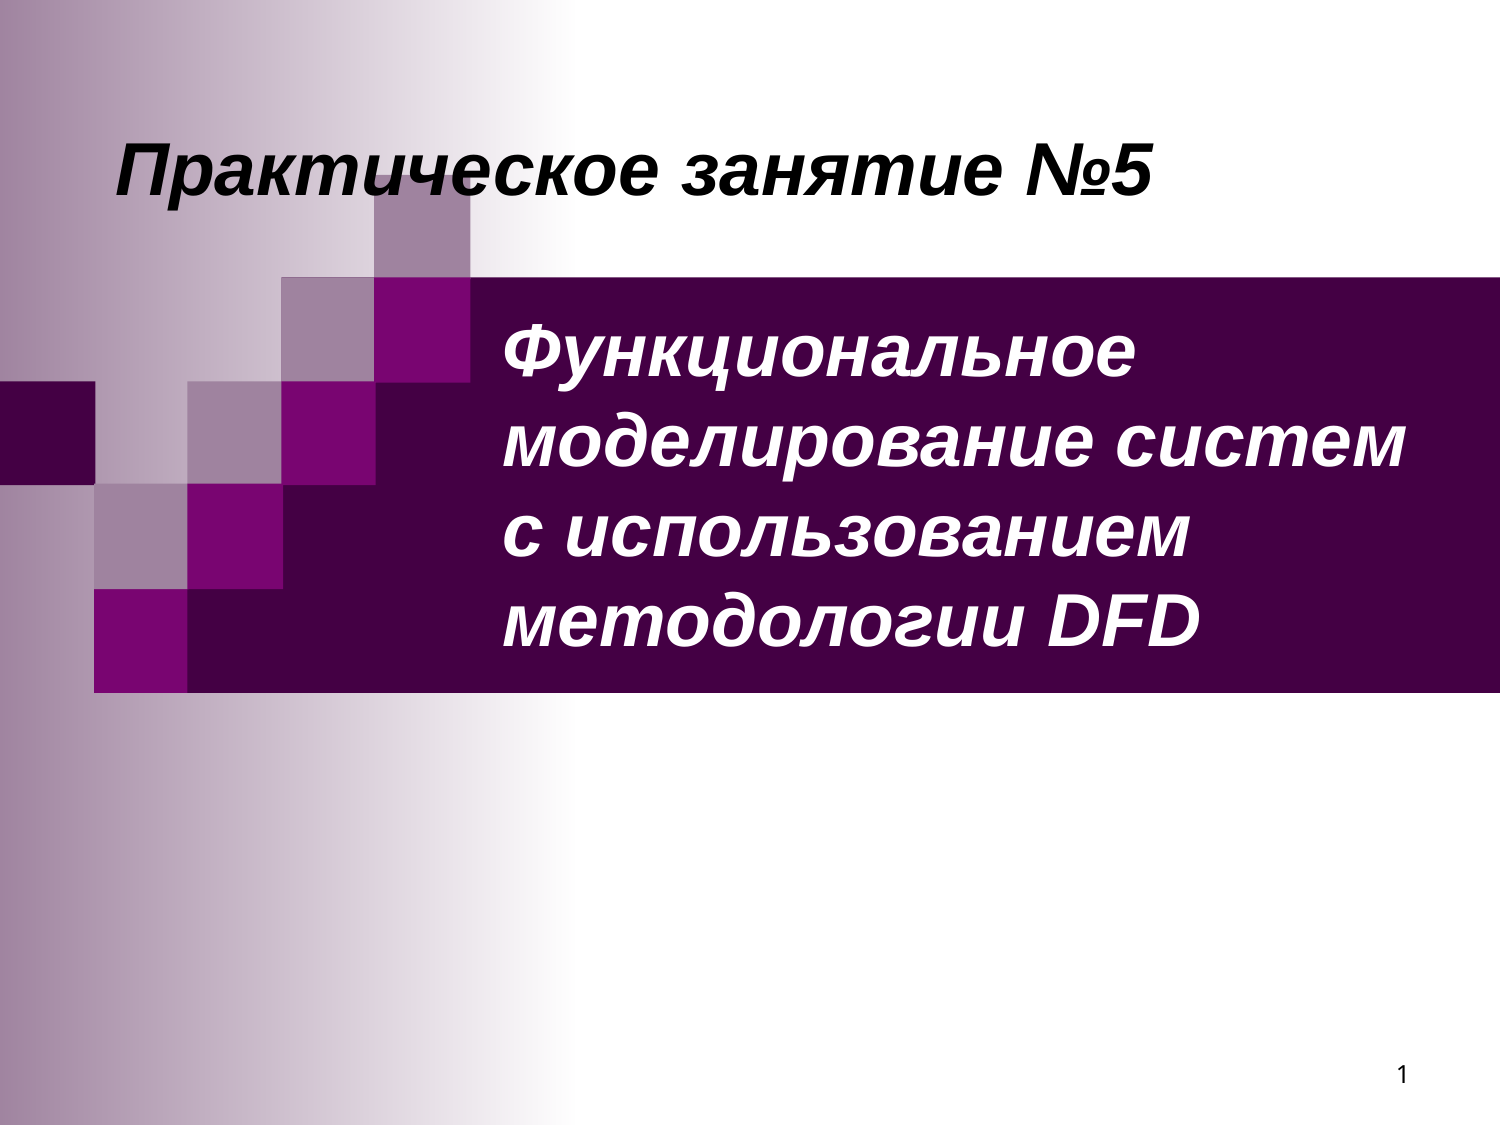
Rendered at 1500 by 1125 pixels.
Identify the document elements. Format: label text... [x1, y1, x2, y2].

slide_number 1 [1074, 1024, 1426, 1101]
text_box Практическое занятие №5 [100, 30, 1341, 300]
title Функциональное моделирование систем с использованием методологии DFD [487, 299, 1476, 663]
